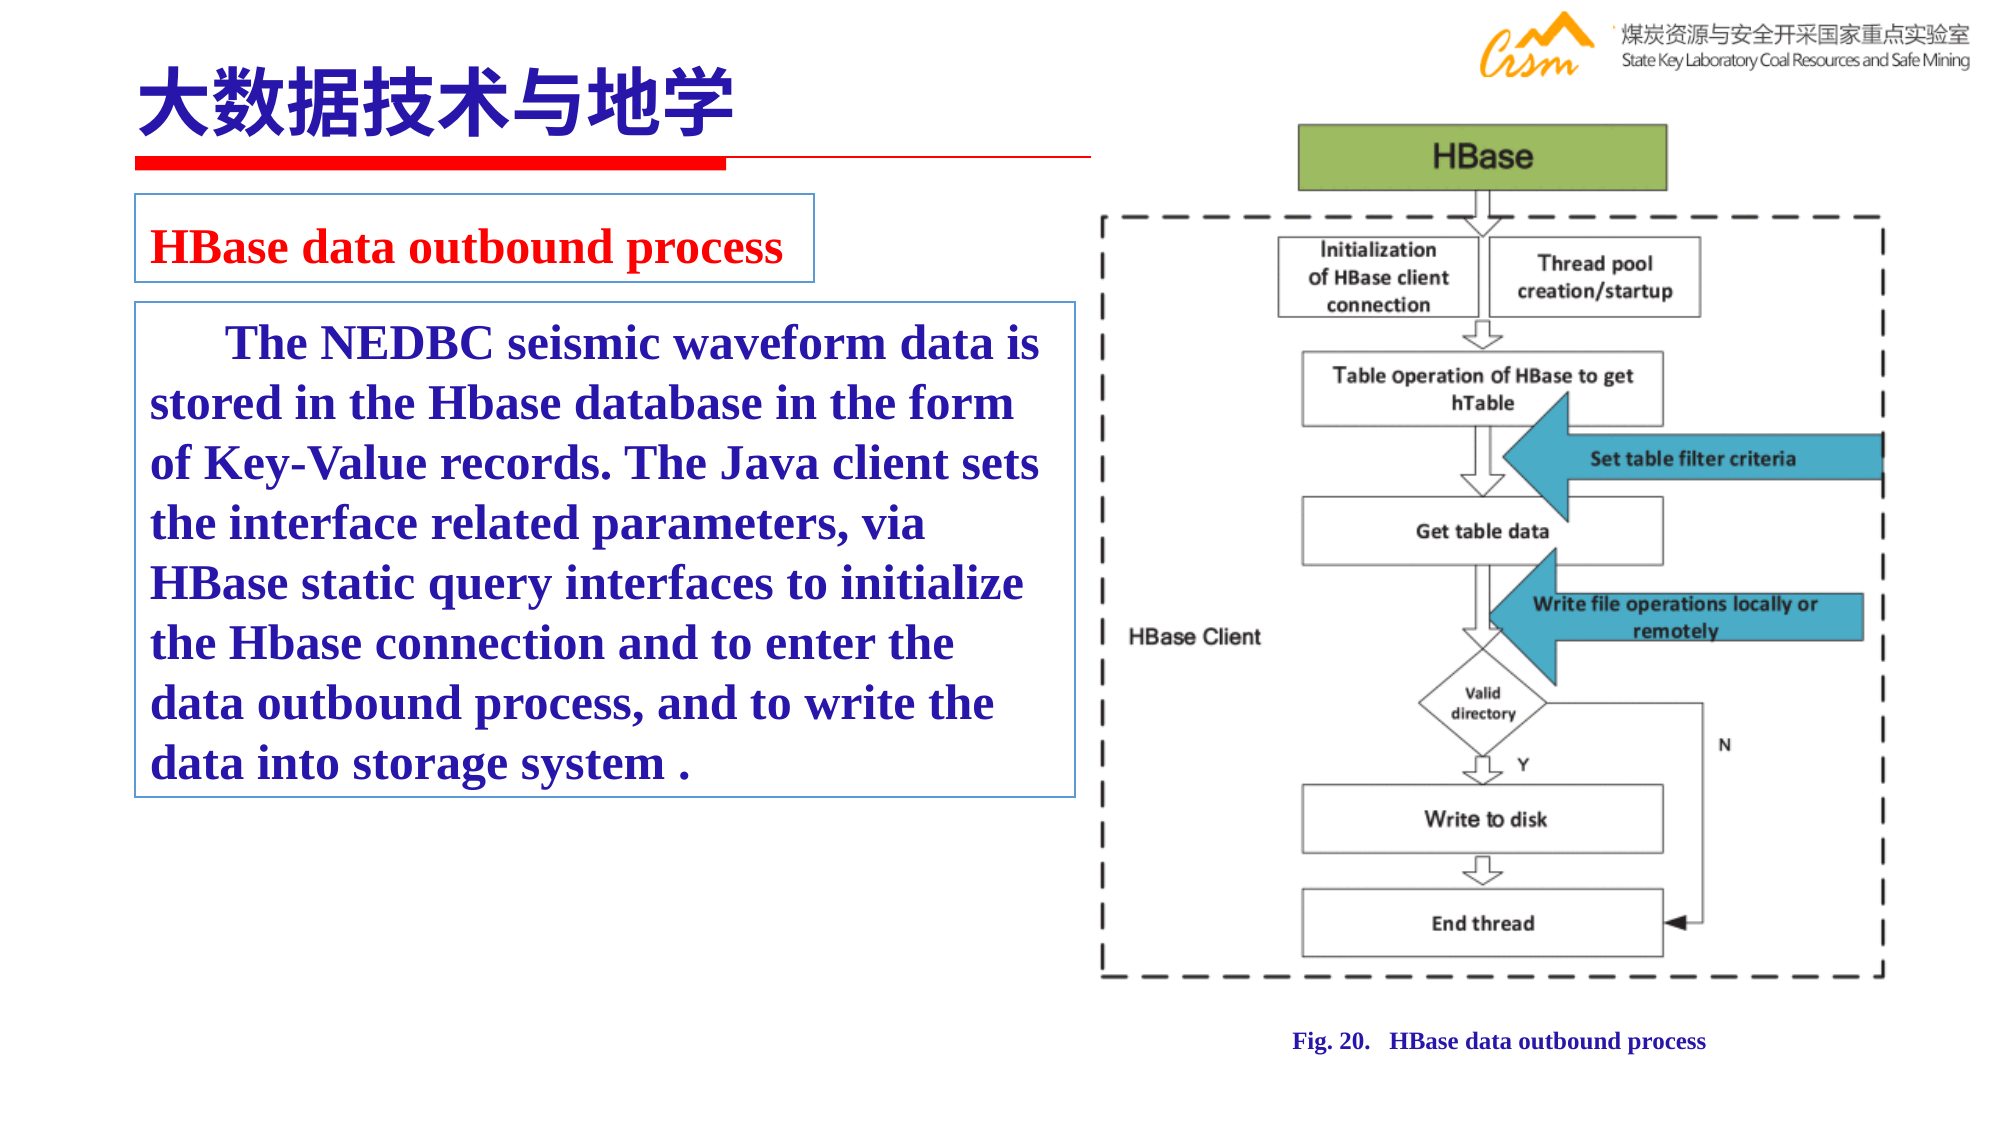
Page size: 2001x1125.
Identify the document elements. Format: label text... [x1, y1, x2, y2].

text_box The NEDBC seismic waveform data is stored in the Hbase database in the form of Key-Value records. The Java client sets the interface related parameters, via HBase static query interfaces to initialize the Hbase connection and to enter the data outbound process, and to write the data into storage system . [134, 301, 1076, 798]
picture [1098, 121, 1888, 981]
text_box Fig. 20. HBase data outbound process [1041, 1016, 1959, 1062]
title 大数据技术与地学 [121, 48, 1135, 145]
picture [1444, 9, 2000, 82]
text_box [135, 156, 1092, 171]
list HBase data outbound process [134, 193, 815, 283]
